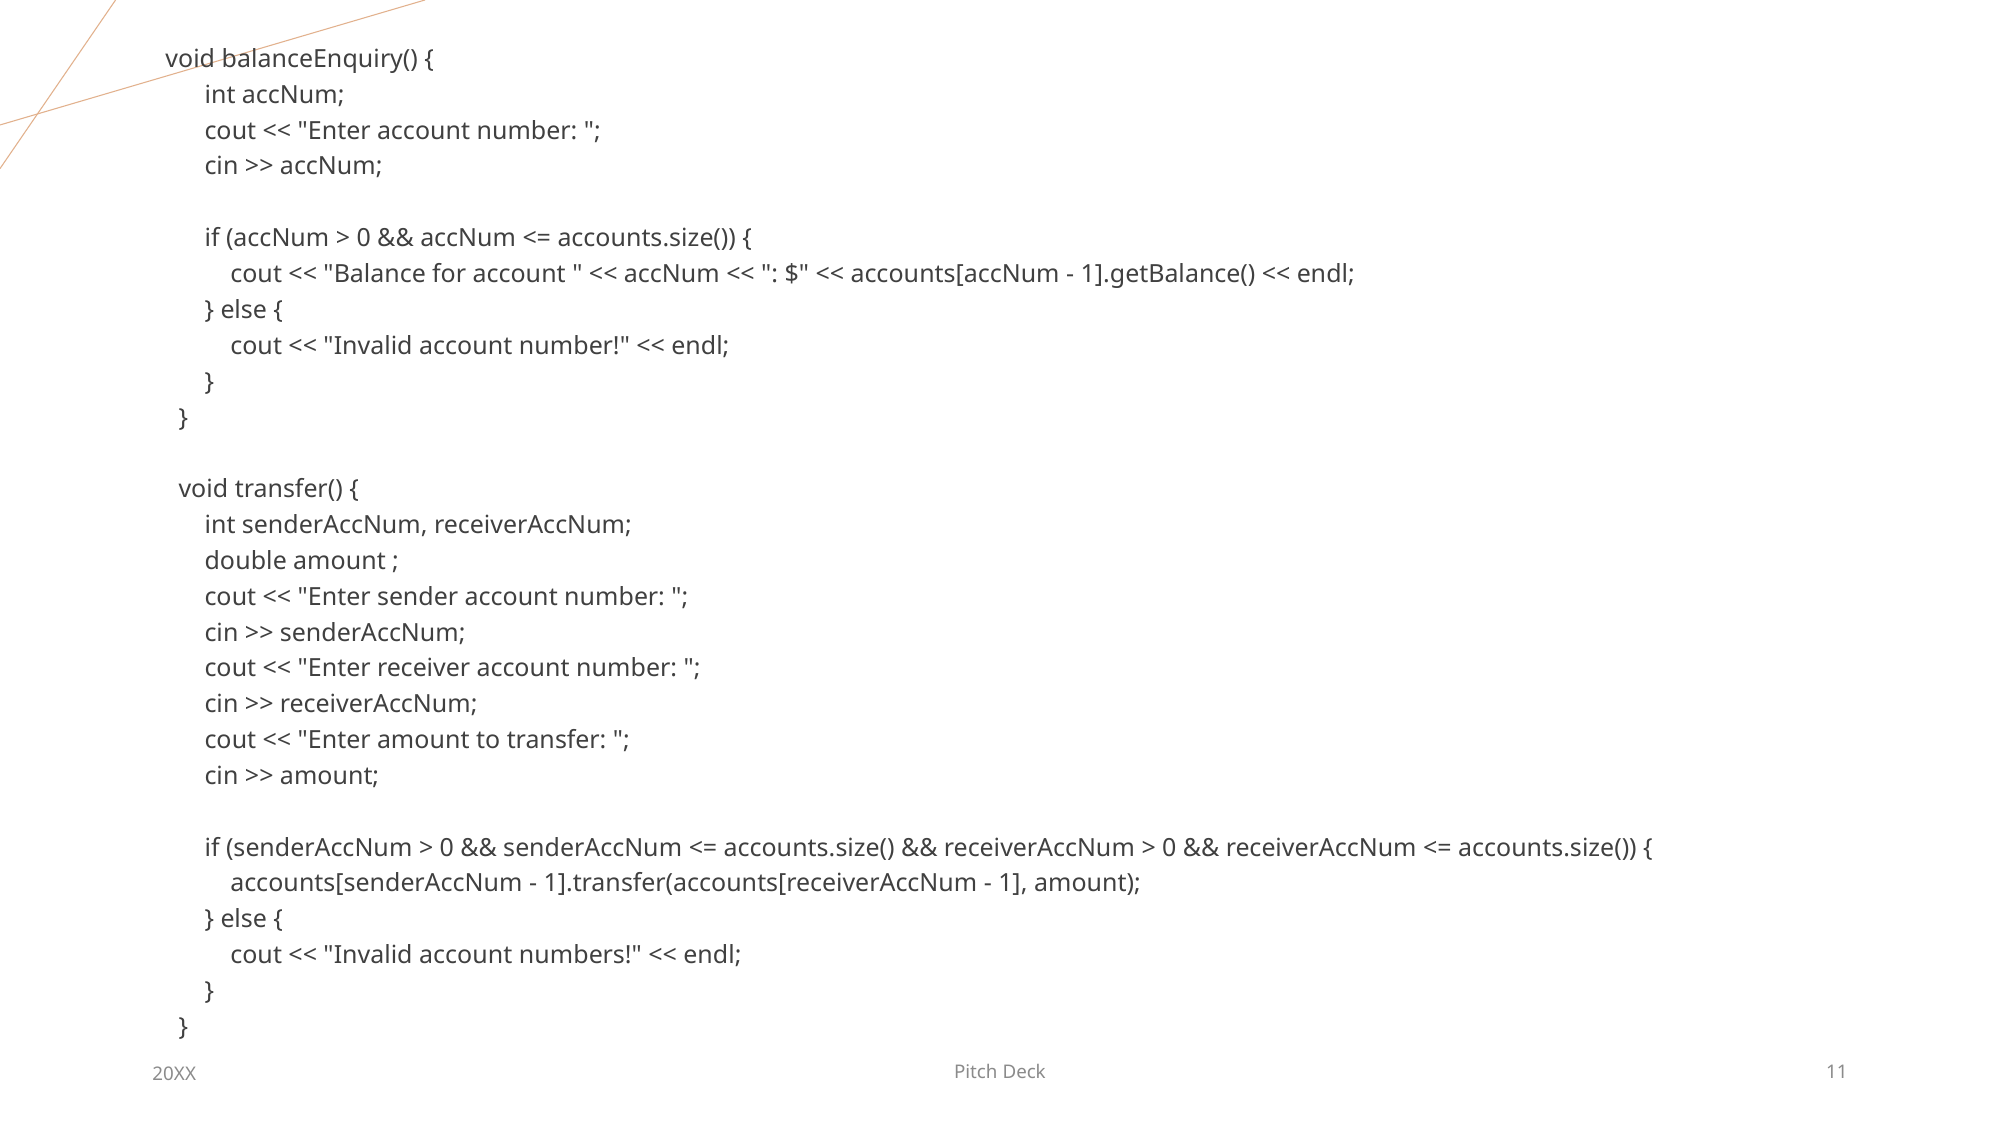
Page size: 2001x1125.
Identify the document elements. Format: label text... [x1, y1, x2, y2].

footer Pitch Deck [662, 1055, 1338, 1103]
list void balanceEnquiry() { int accNum; cout << "Enter account number: "; cin >> accNum; if (accNum > 0 && accNum <= accounts.size()) { cout << "Balance for account " << accNum << ": $" << accounts[accNum - 1].getBalance() << endl; } else { cout << "Invalid account number!" << endl; } } void transfer() { int senderAccNum, receiverAccNum; double amount ; cout << "Enter sender account number: "; cin >> senderAccNum; cout << "Enter receiver account number: "; cin >> receiverAccNum; cout << "Enter amount to transfer: "; cin >> amount; if (senderAccNum > 0 && senderAccNum <= accounts.size() && receiverAccNum > 0 && receiverAccNum <= accounts.size()) { accounts[senderAccNum - 1].transfer(accounts[receiverAccNum - 1], amount); } else { cout << "Invalid account numbers!" << endl; } } [137, 38, 1863, 1055]
slide_number 20XX [137, 1055, 588, 1103]
slide_number 11 [1412, 1055, 1863, 1103]
